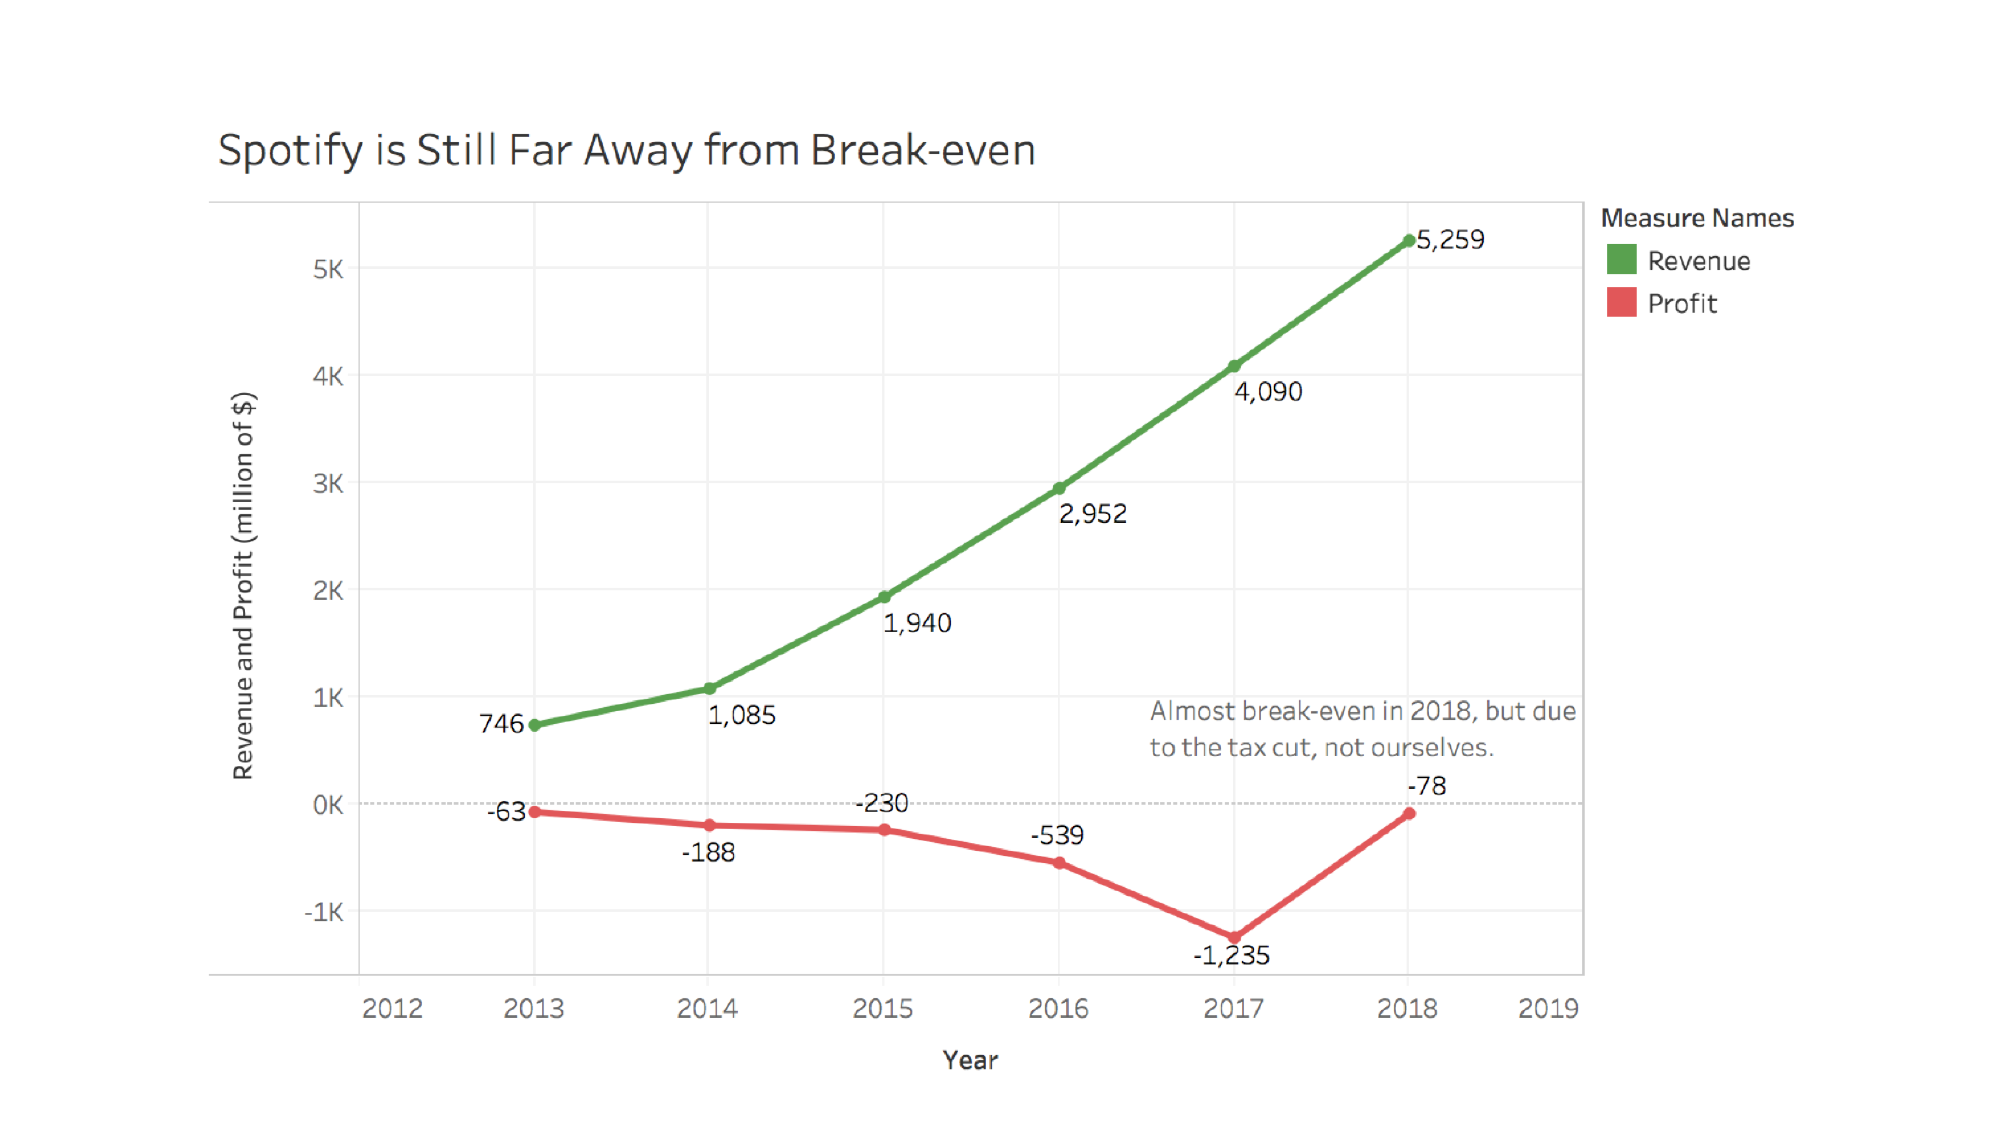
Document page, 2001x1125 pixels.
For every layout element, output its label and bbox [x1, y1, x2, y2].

picture [172, 113, 1828, 1088]
